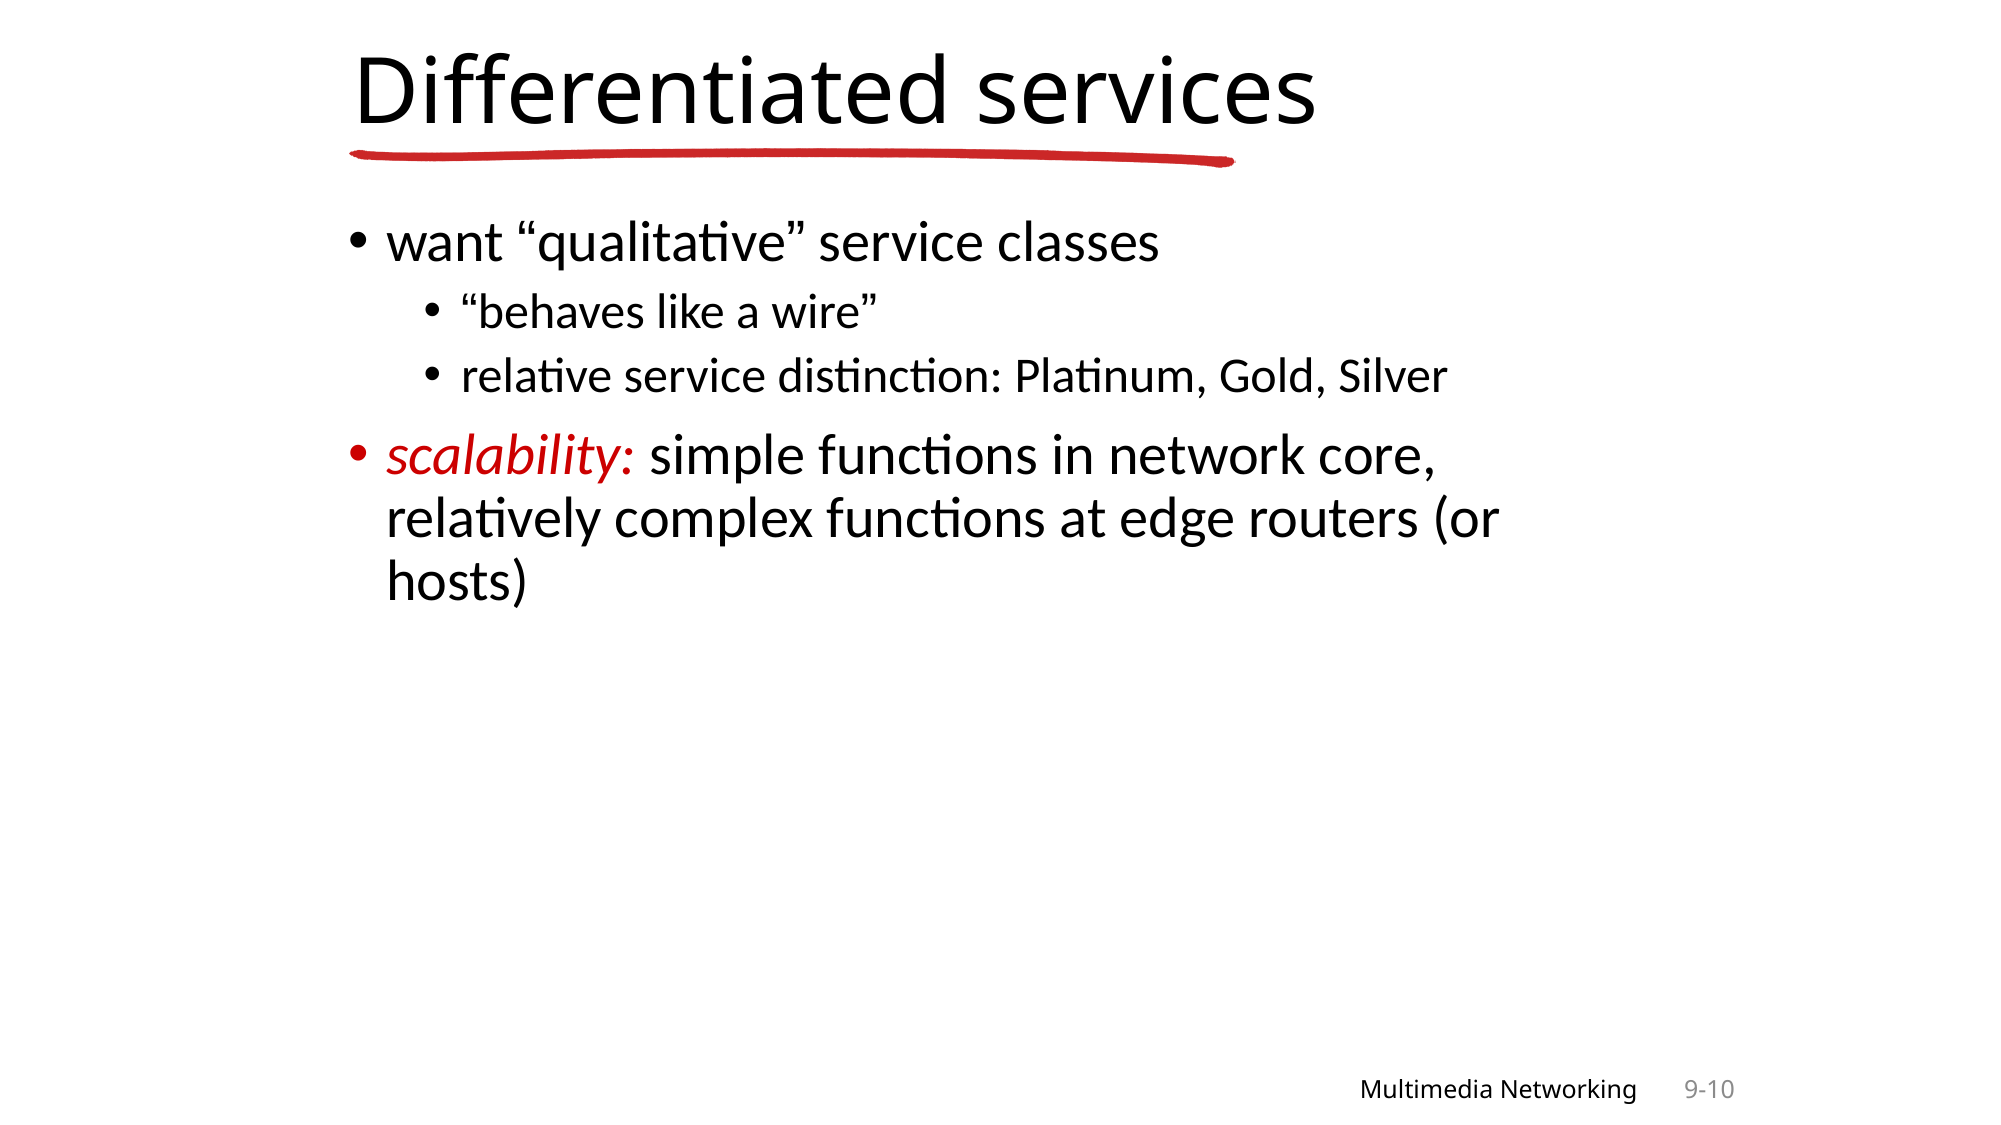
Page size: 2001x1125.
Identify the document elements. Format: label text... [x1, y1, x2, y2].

list want “qualitative” service classes “behaves like a wire” relative service distinction: Platinum, Gold, Silver scalability: simple functions in network core, relatively complex functions at edge routers (or hosts) [333, 204, 1609, 713]
picture [345, 143, 1246, 173]
slide_number 9-10 [1637, 1068, 1750, 1113]
title Differentiated services [337, 0, 1613, 188]
footer Multimedia Networking [1329, 1067, 1654, 1110]
